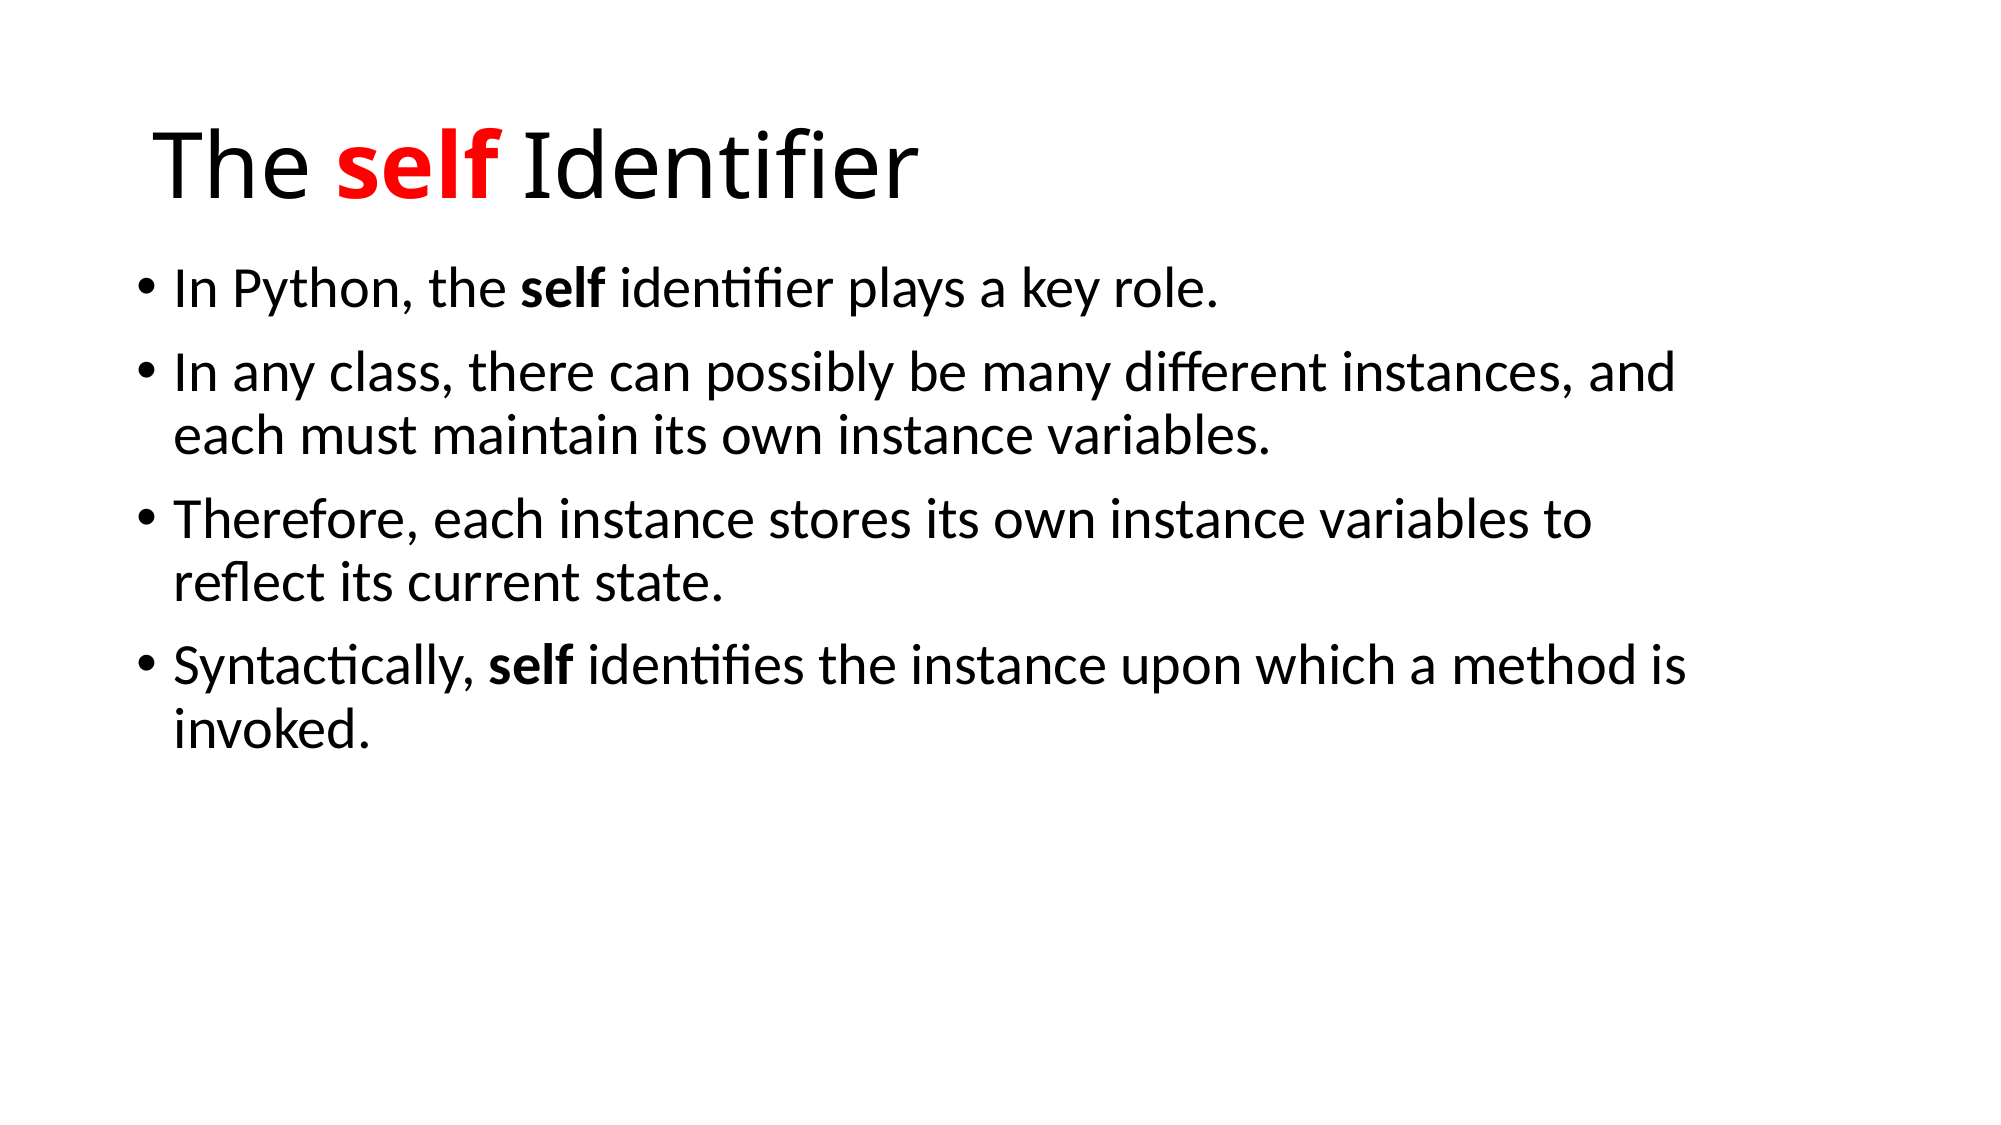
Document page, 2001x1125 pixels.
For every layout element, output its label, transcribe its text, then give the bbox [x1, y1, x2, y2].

list In Python, the self identifier plays a key role. In any class, there can possibly be many different instances, and each must maintain its own instance variables. Therefore, each instance stores its own instance variables to reflect its current state. Syntactically, self identifies the instance upon which a method is invoked. [121, 249, 1713, 1013]
title The self Identifier [137, 59, 1863, 278]
